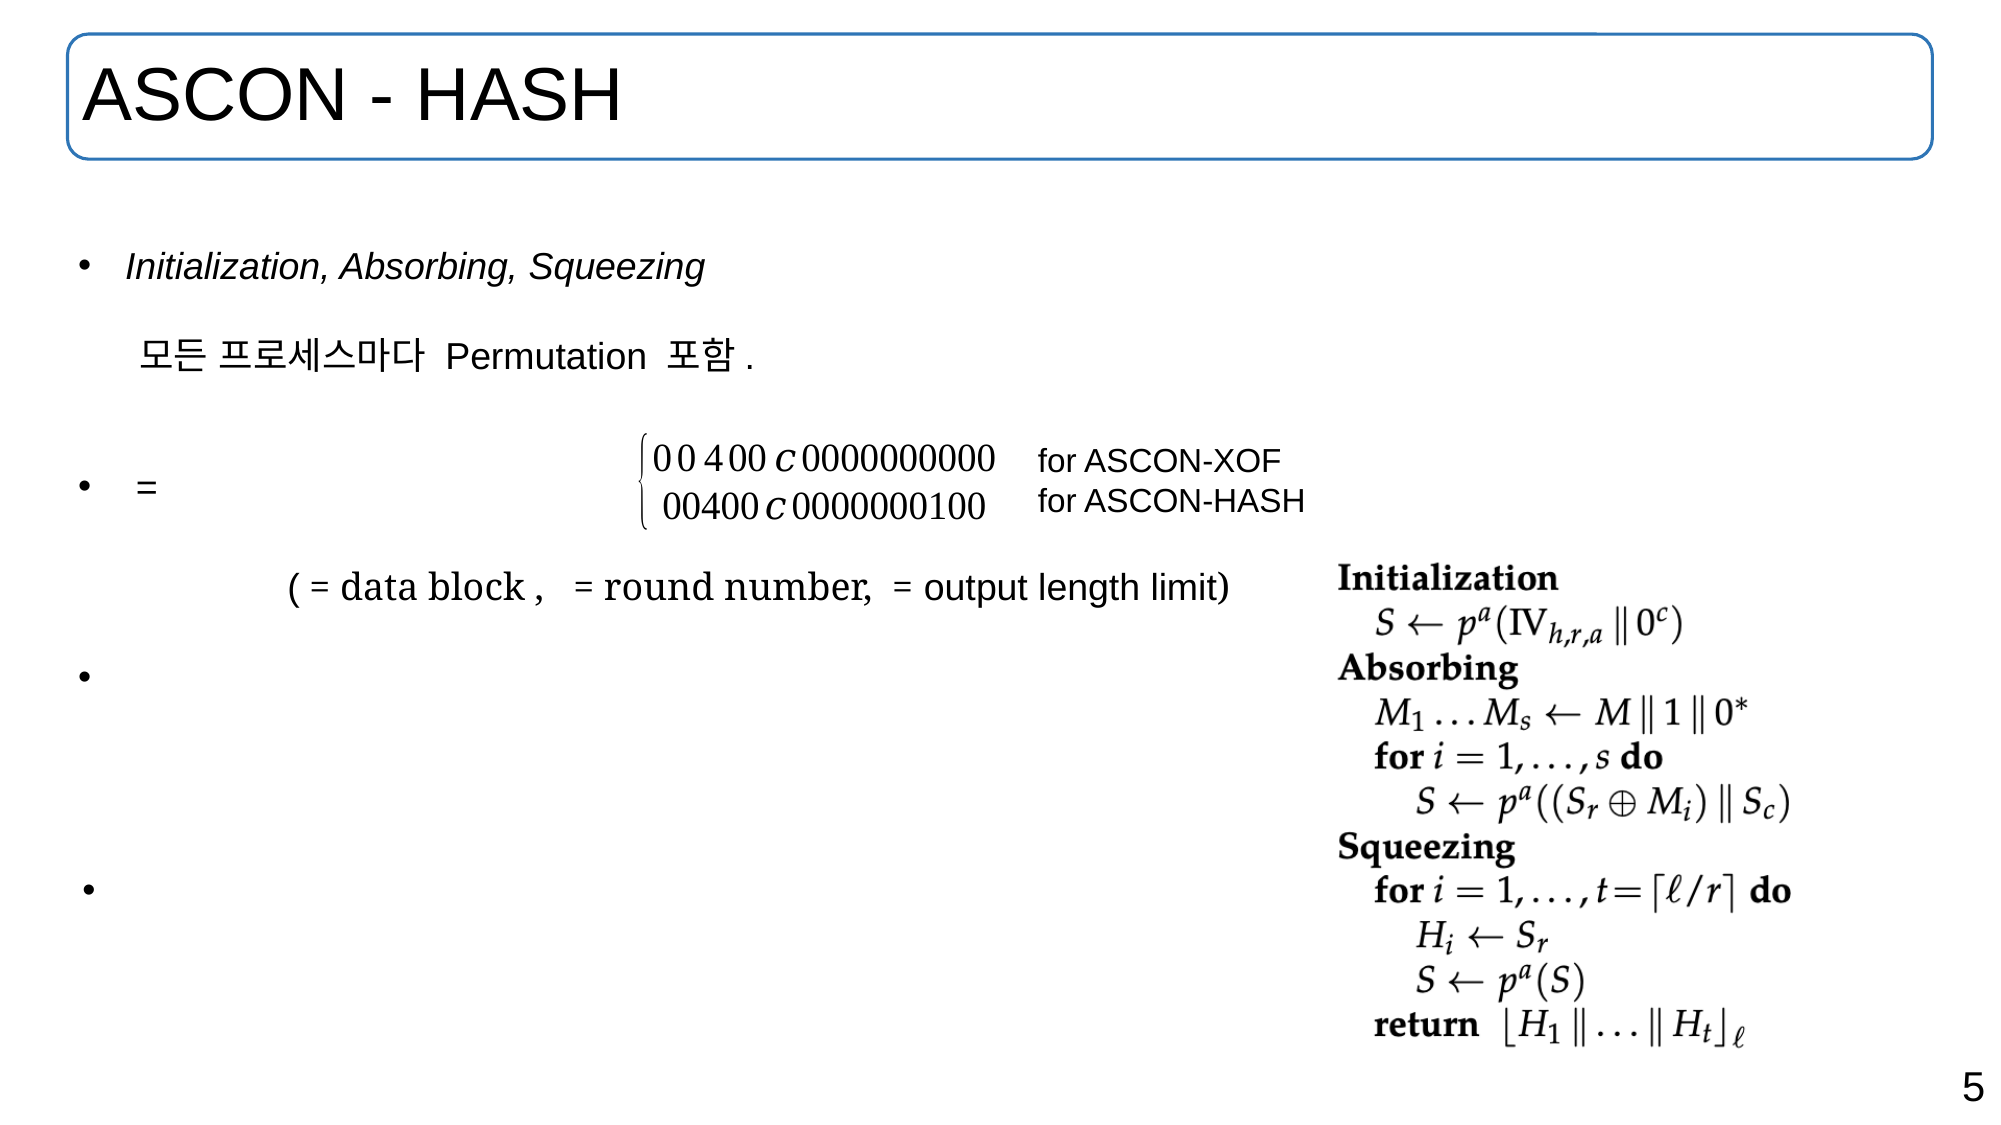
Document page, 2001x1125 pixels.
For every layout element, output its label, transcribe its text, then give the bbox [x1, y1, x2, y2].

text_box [63, 234, 1634, 712]
picture [1307, 548, 1960, 1058]
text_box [67, 768, 638, 1012]
title ASCON - HASH [67, 34, 1933, 160]
